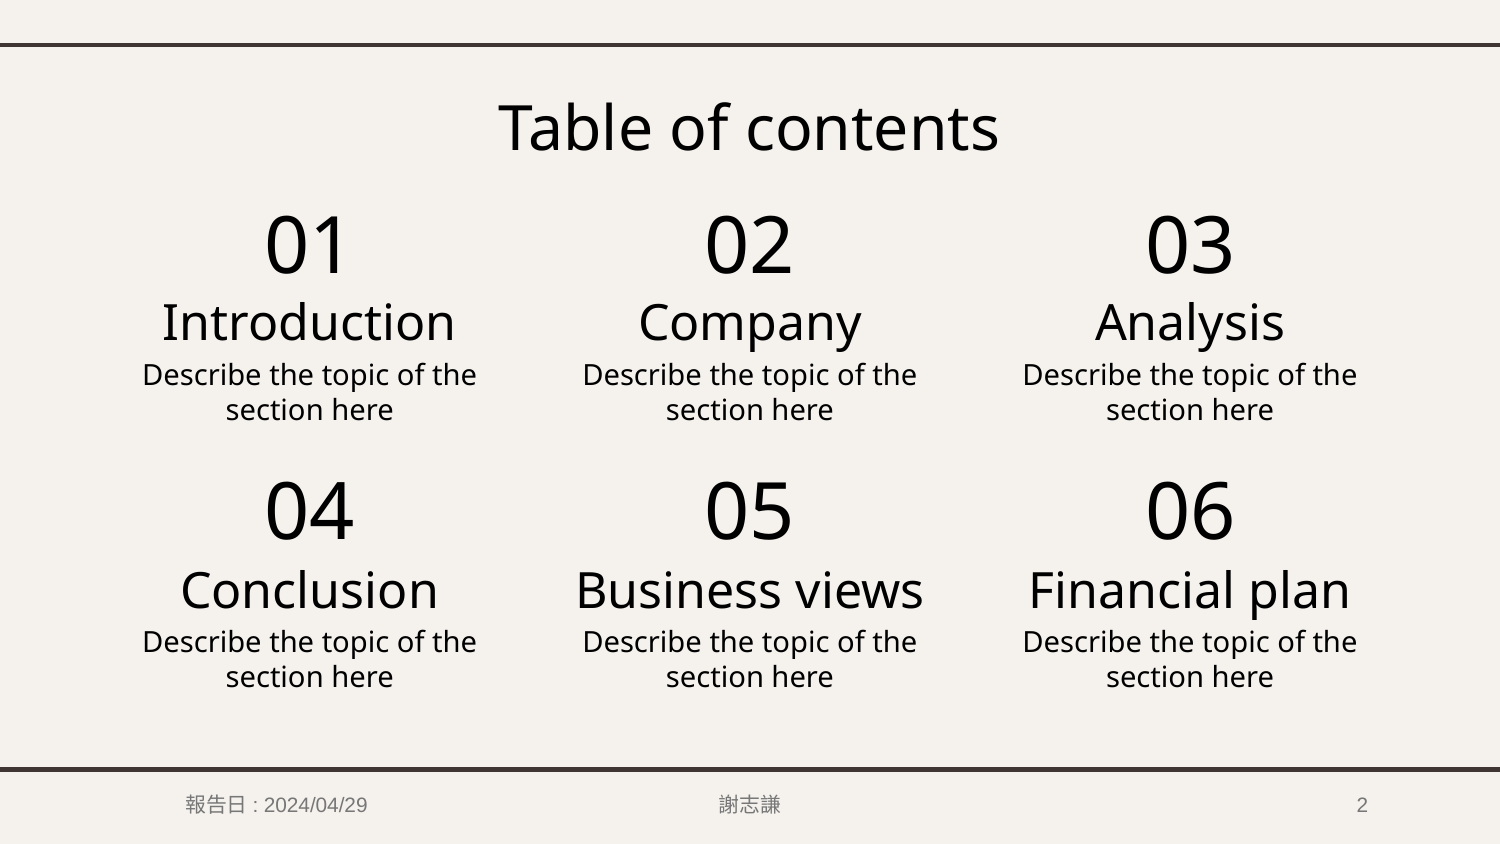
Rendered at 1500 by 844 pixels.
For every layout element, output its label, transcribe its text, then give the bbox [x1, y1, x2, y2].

slide_number 1 [1063, 782, 1383, 828]
title 03 [1123, 179, 1257, 274]
title 04 [243, 445, 377, 540]
title 01 [243, 179, 377, 274]
title Business views [558, 543, 942, 607]
title Financial plan [998, 543, 1382, 607]
title Introduction [118, 275, 502, 341]
subtitle Describe the topic of the section here [118, 607, 502, 702]
subtitle Describe the topic of the section here [558, 607, 942, 702]
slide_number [116, 782, 436, 828]
title Analysis [998, 275, 1382, 342]
subtitle Describe the topic of the section here [558, 341, 942, 436]
subtitle Describe the topic of the section here [998, 342, 1382, 436]
title Conclusion [118, 543, 502, 607]
footer 謝志謙 [496, 782, 1004, 828]
title 05 [683, 445, 817, 540]
title 06 [1123, 445, 1257, 540]
title 02 [683, 179, 817, 274]
subtitle Describe the topic of the section here [118, 341, 502, 436]
title Company [558, 275, 942, 341]
title Table of contents [382, 72, 1118, 167]
subtitle Describe the topic of the section here [998, 607, 1382, 702]
